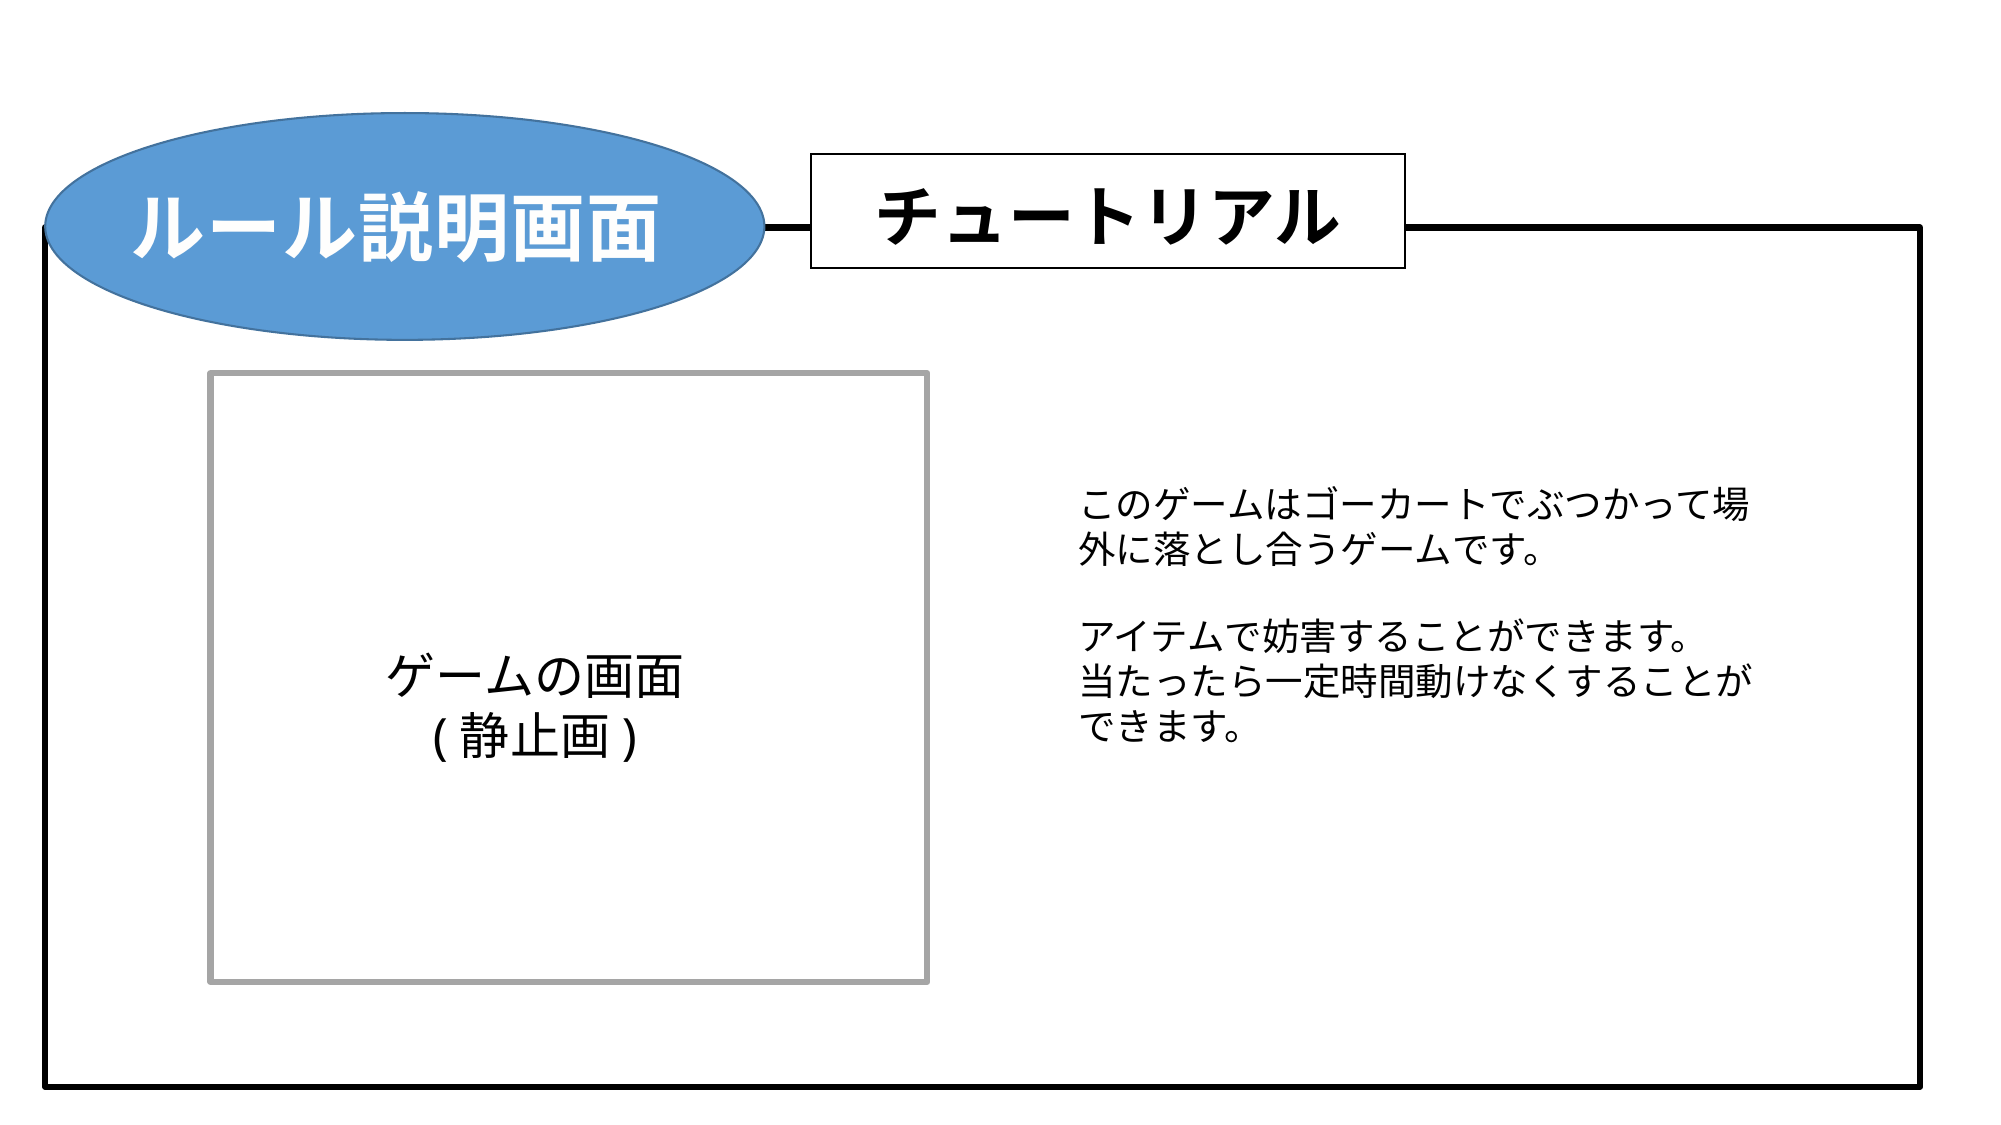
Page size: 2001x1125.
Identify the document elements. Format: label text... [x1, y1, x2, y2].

text_box [45, 227, 1921, 1087]
text_box [210, 373, 928, 982]
text_box [810, 153, 1406, 269]
text_box [44, 111, 766, 341]
text_box ルール説明画面 [115, 173, 705, 279]
text_box ゲームの画面 (静止画) [308, 637, 761, 772]
text_box このゲームはゴーカートでぶつかって場外に落とし合うゲームです。 [1063, 473, 1776, 579]
text_box チュートリアル [859, 167, 1356, 262]
text_box アイテムで妨害することができます。 当たったら一定時間動けなくすることができます。 [1063, 605, 1776, 756]
